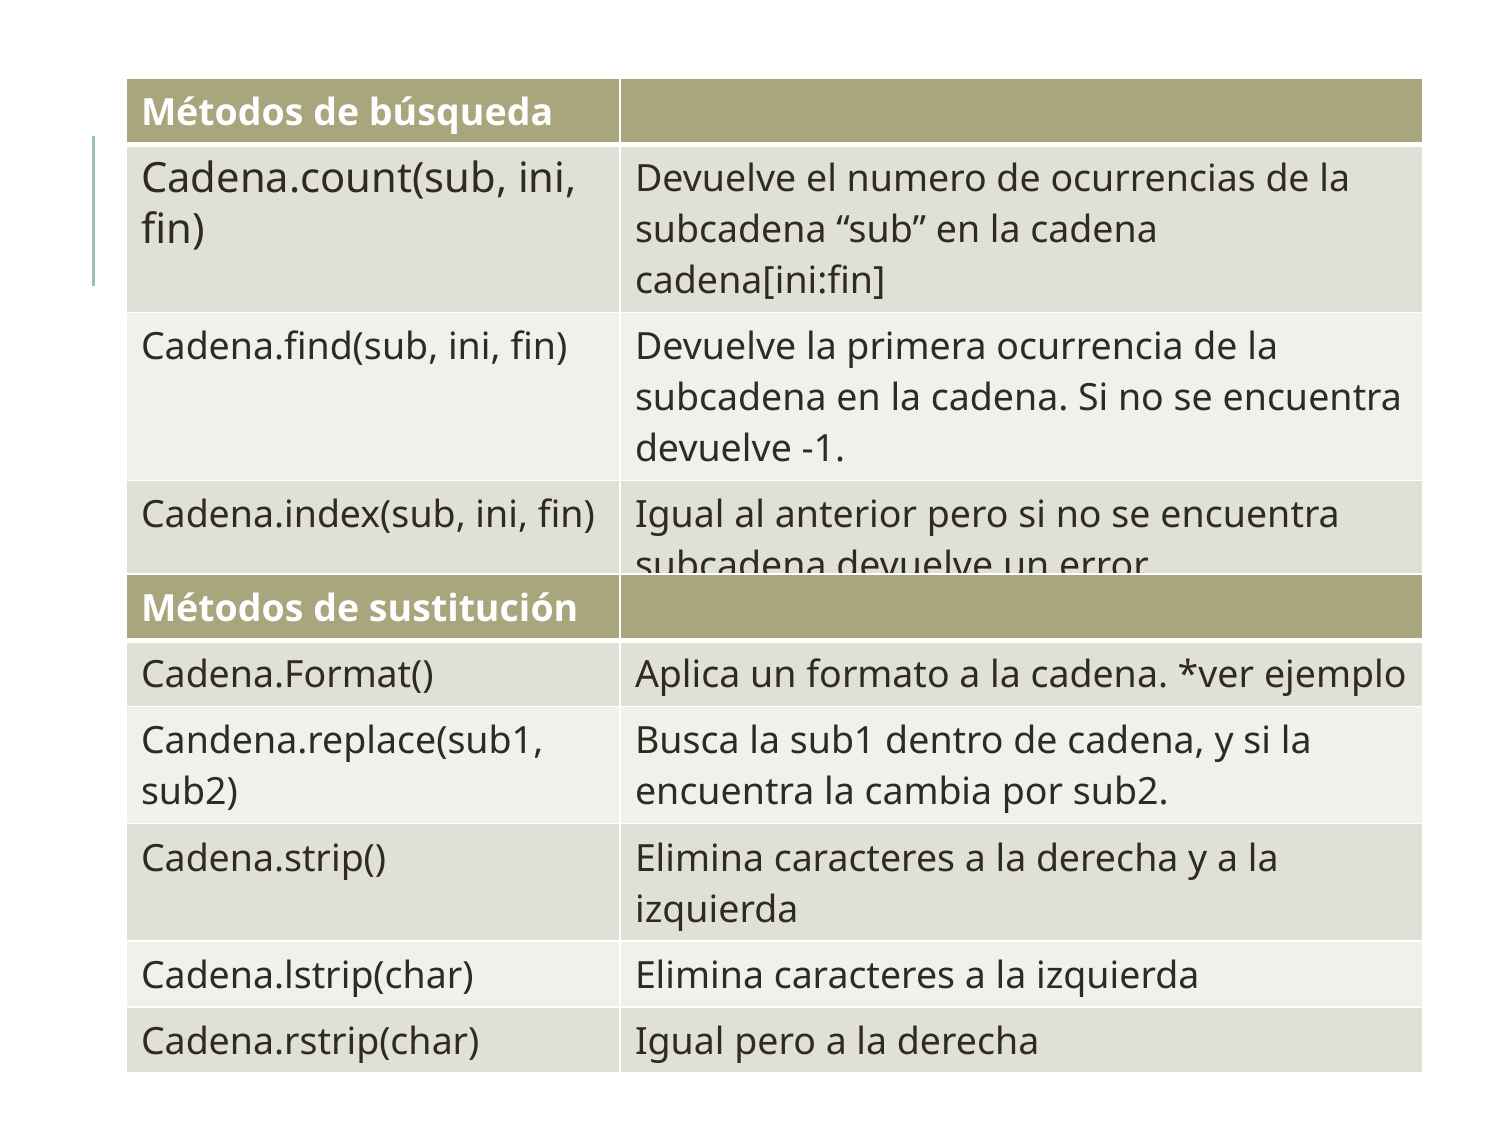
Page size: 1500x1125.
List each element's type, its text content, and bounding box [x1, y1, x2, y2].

table_header Métodos de búsqueda [127, 79, 619, 142]
table_cell Igual al anterior pero si no se encuentra subcadena devuelve un error [621, 481, 1422, 573]
table_cell Cadena.Format() [127, 643, 619, 706]
table_cell Devuelve el numero de ocurrencias de la subcadena “sub” en la cadena cadena[ini:fin] [621, 147, 1422, 312]
table_cell Igual pero a la derecha [621, 1008, 1422, 1072]
table_cell Aplica un formato a la cadena. *ver ejemplo [621, 643, 1422, 706]
table_cell Cadena.count(sub, ini, fin) [127, 147, 619, 312]
table_header Métodos de sustitución [127, 575, 619, 638]
table_cell Cadena.lstrip(char) [127, 942, 619, 1006]
table_cell Elimina caracteres a la izquierda [621, 942, 1422, 1006]
table_header [621, 575, 1422, 638]
table_cell Candena.replace(sub1, sub2) [127, 707, 619, 823]
table_cell Elimina caracteres a la derecha y a la izquierda [621, 824, 1422, 940]
table_cell Busca la sub1 dentro de cadena, y si la encuentra la cambia por sub2. [621, 707, 1422, 823]
table_cell Devuelve la primera ocurrencia de la subcadena en la cadena. Si no se encuentra devuelve -1. [621, 313, 1422, 480]
table_cell Cadena.find(sub, ini, fin) [127, 313, 619, 480]
table_header [621, 79, 1422, 142]
table_cell Cadena.rstrip(char) [127, 1008, 619, 1072]
table_cell Cadena.strip() [127, 824, 619, 940]
table_cell Cadena.index(sub, ini, fin) [127, 481, 619, 573]
